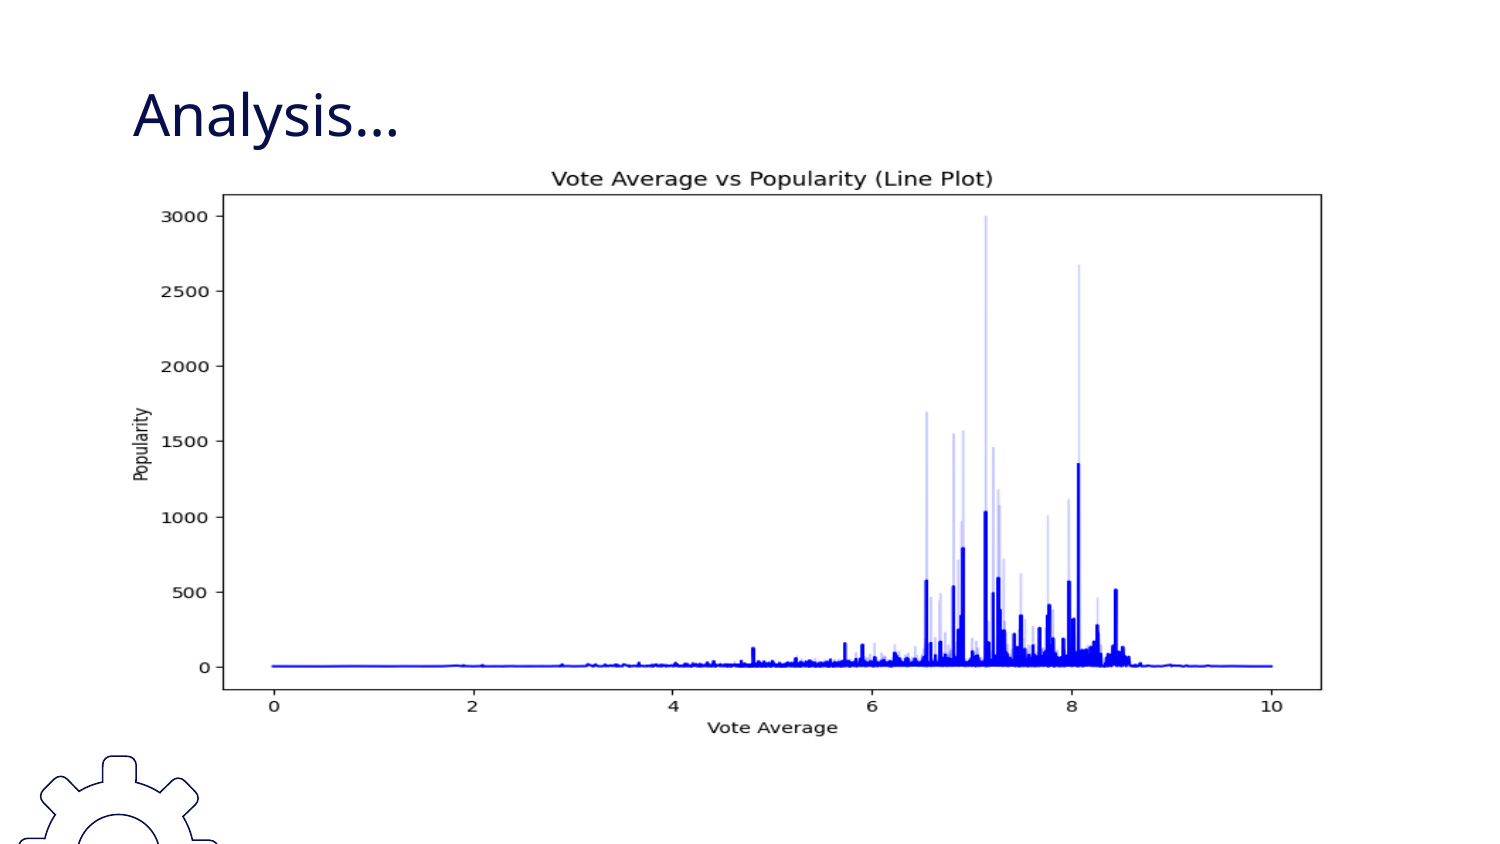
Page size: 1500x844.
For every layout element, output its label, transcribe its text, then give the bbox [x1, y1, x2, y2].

title Analysis… [118, 63, 1382, 161]
picture [117, 160, 1335, 747]
